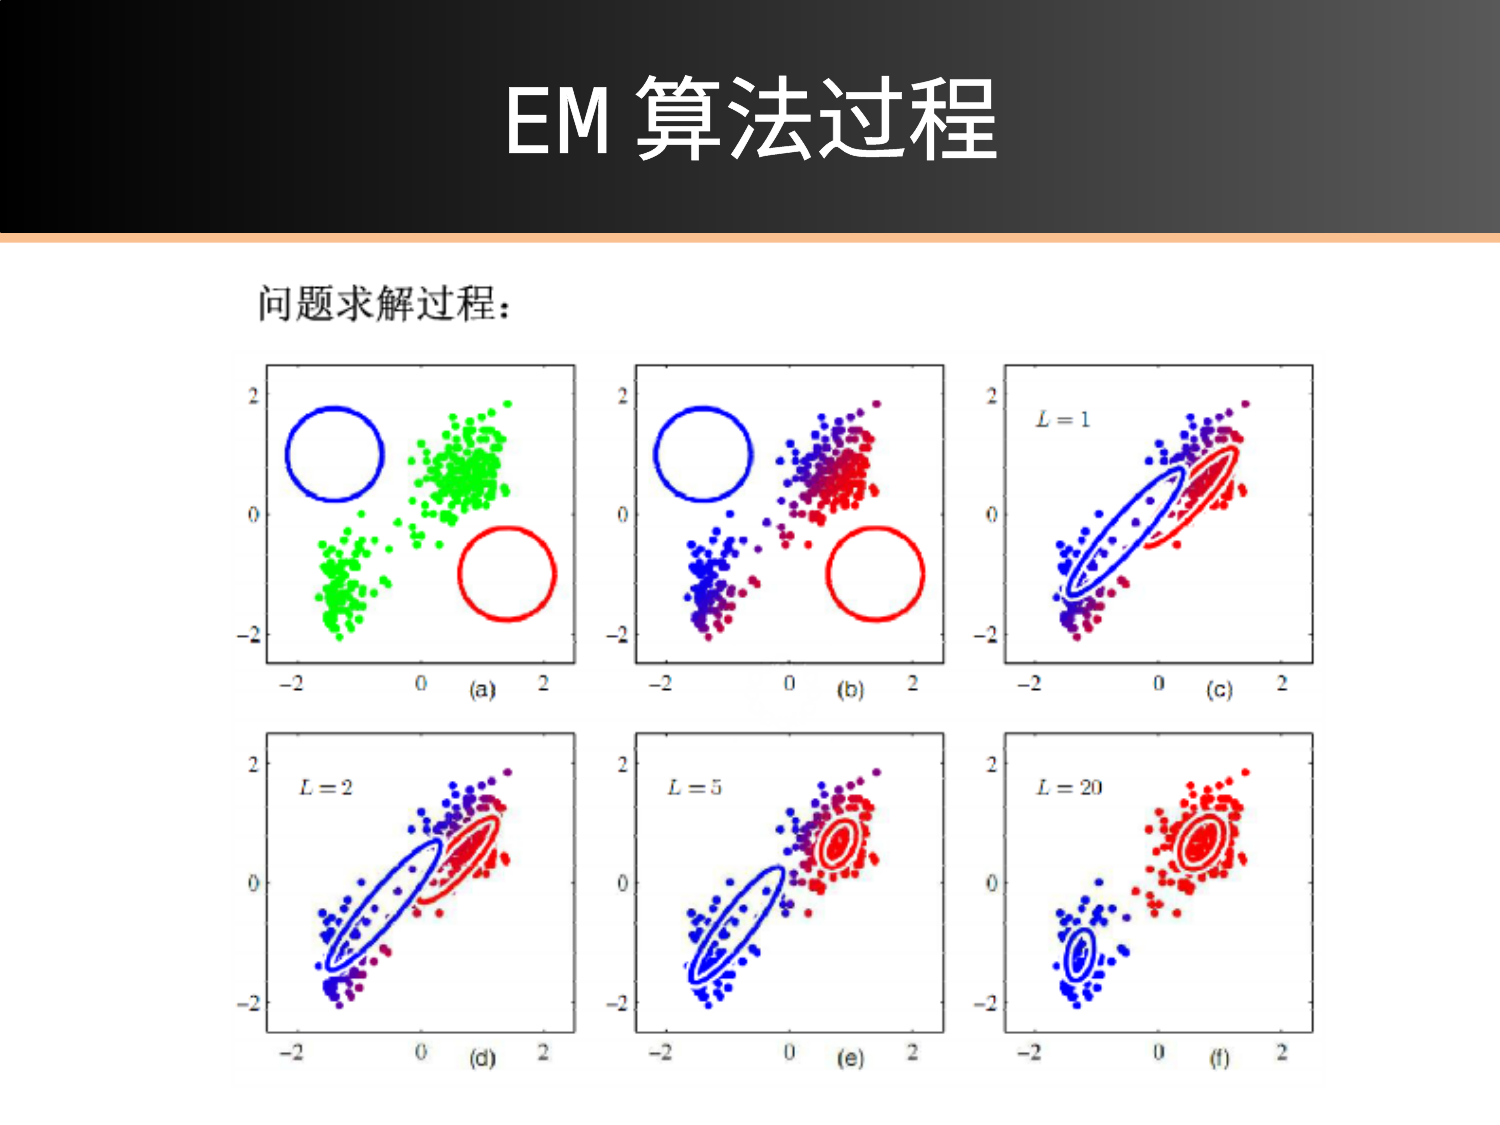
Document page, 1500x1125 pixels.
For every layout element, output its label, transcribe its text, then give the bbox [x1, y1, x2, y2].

title EM算法过程 [0, 0, 1500, 233]
picture [182, 251, 1388, 1125]
